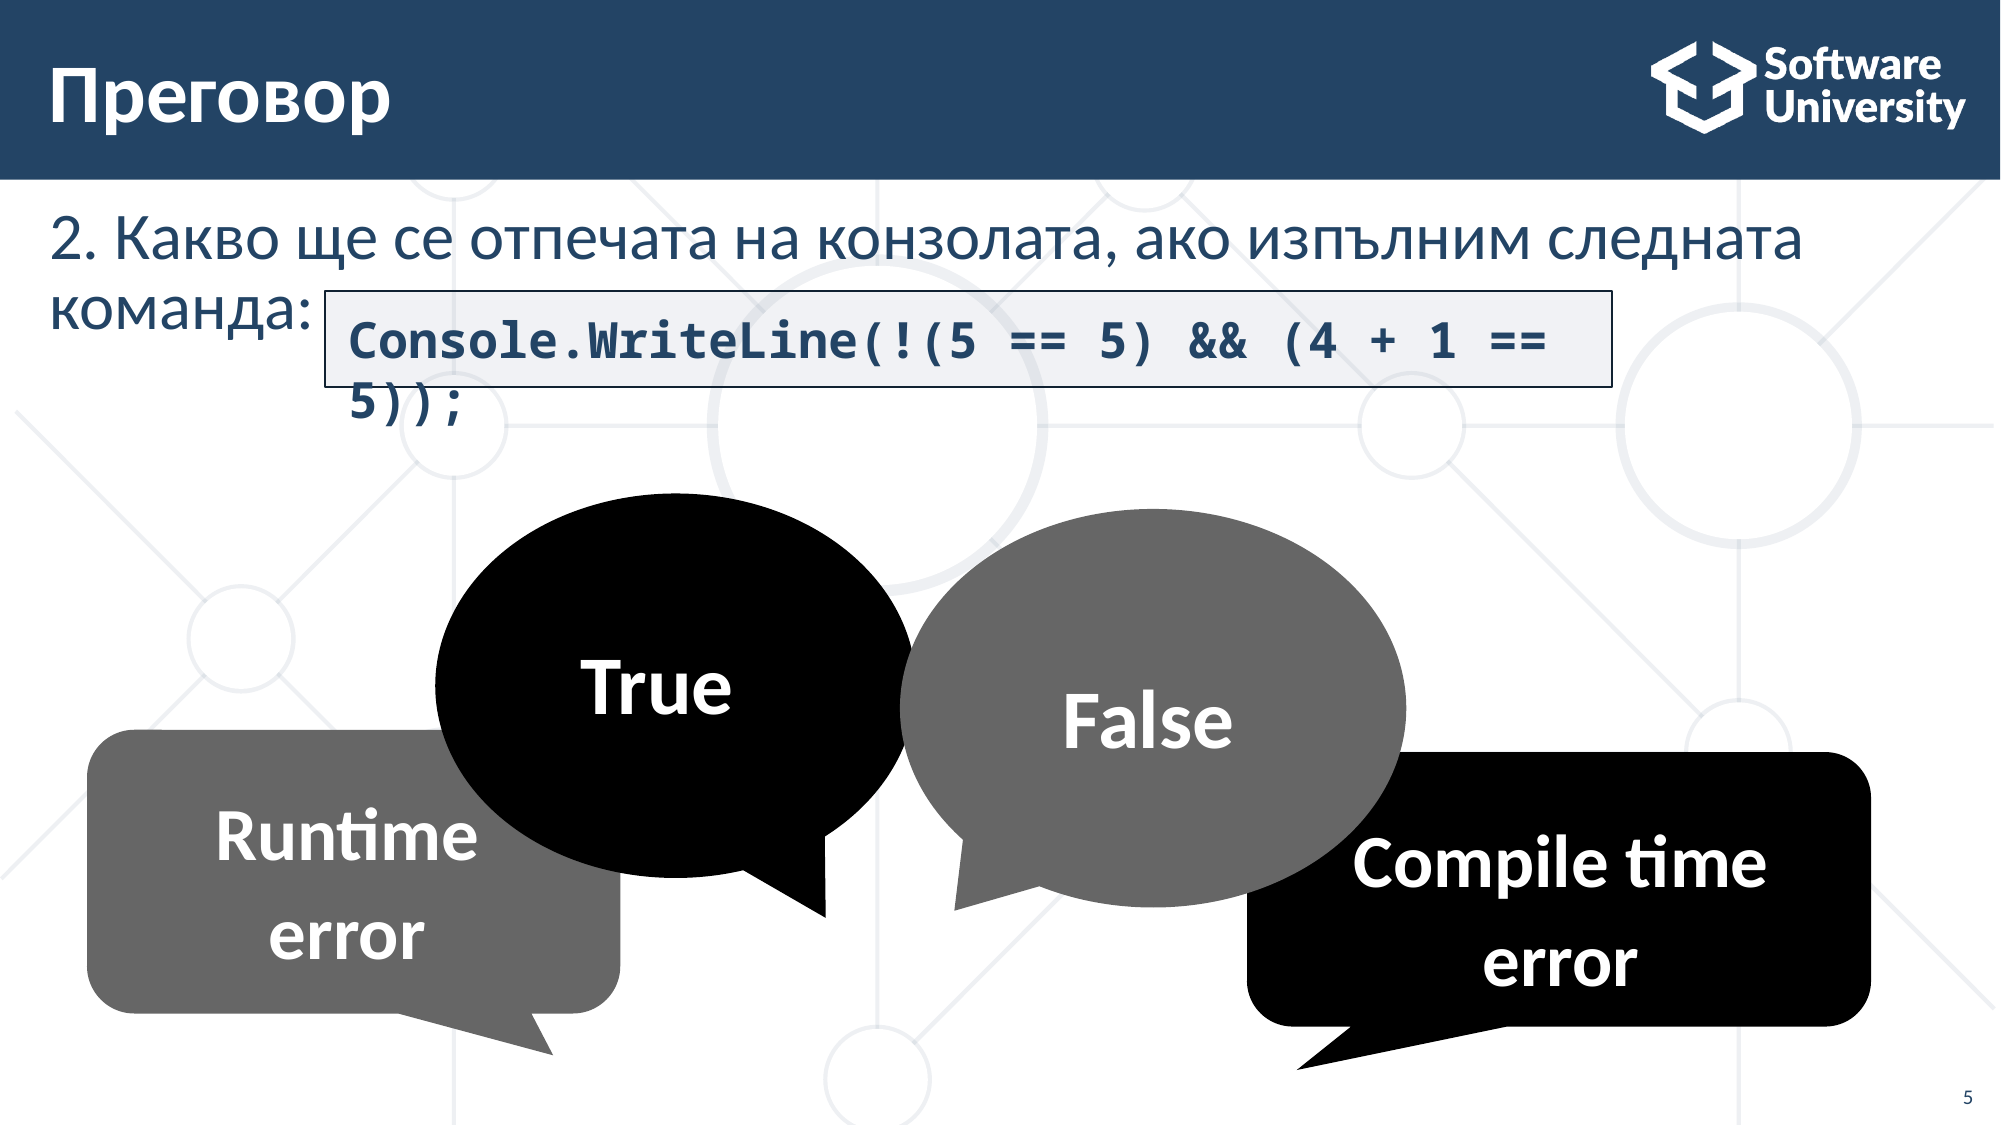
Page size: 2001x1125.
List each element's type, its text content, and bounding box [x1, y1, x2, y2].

list 2. Какво ще се отпечата на конзолата, ако изпълним следната команда: [31, 200, 1969, 1051]
list Console.WriteLine(!(5 == 5) && (4 + 1 == 5)); [324, 291, 1613, 388]
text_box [899, 508, 1407, 908]
title Преговор [31, 16, 1625, 162]
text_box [1246, 751, 1872, 1027]
picture [1651, 41, 1966, 134]
text_box 5 [1927, 1067, 1989, 1116]
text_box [86, 729, 621, 1014]
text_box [435, 493, 917, 879]
